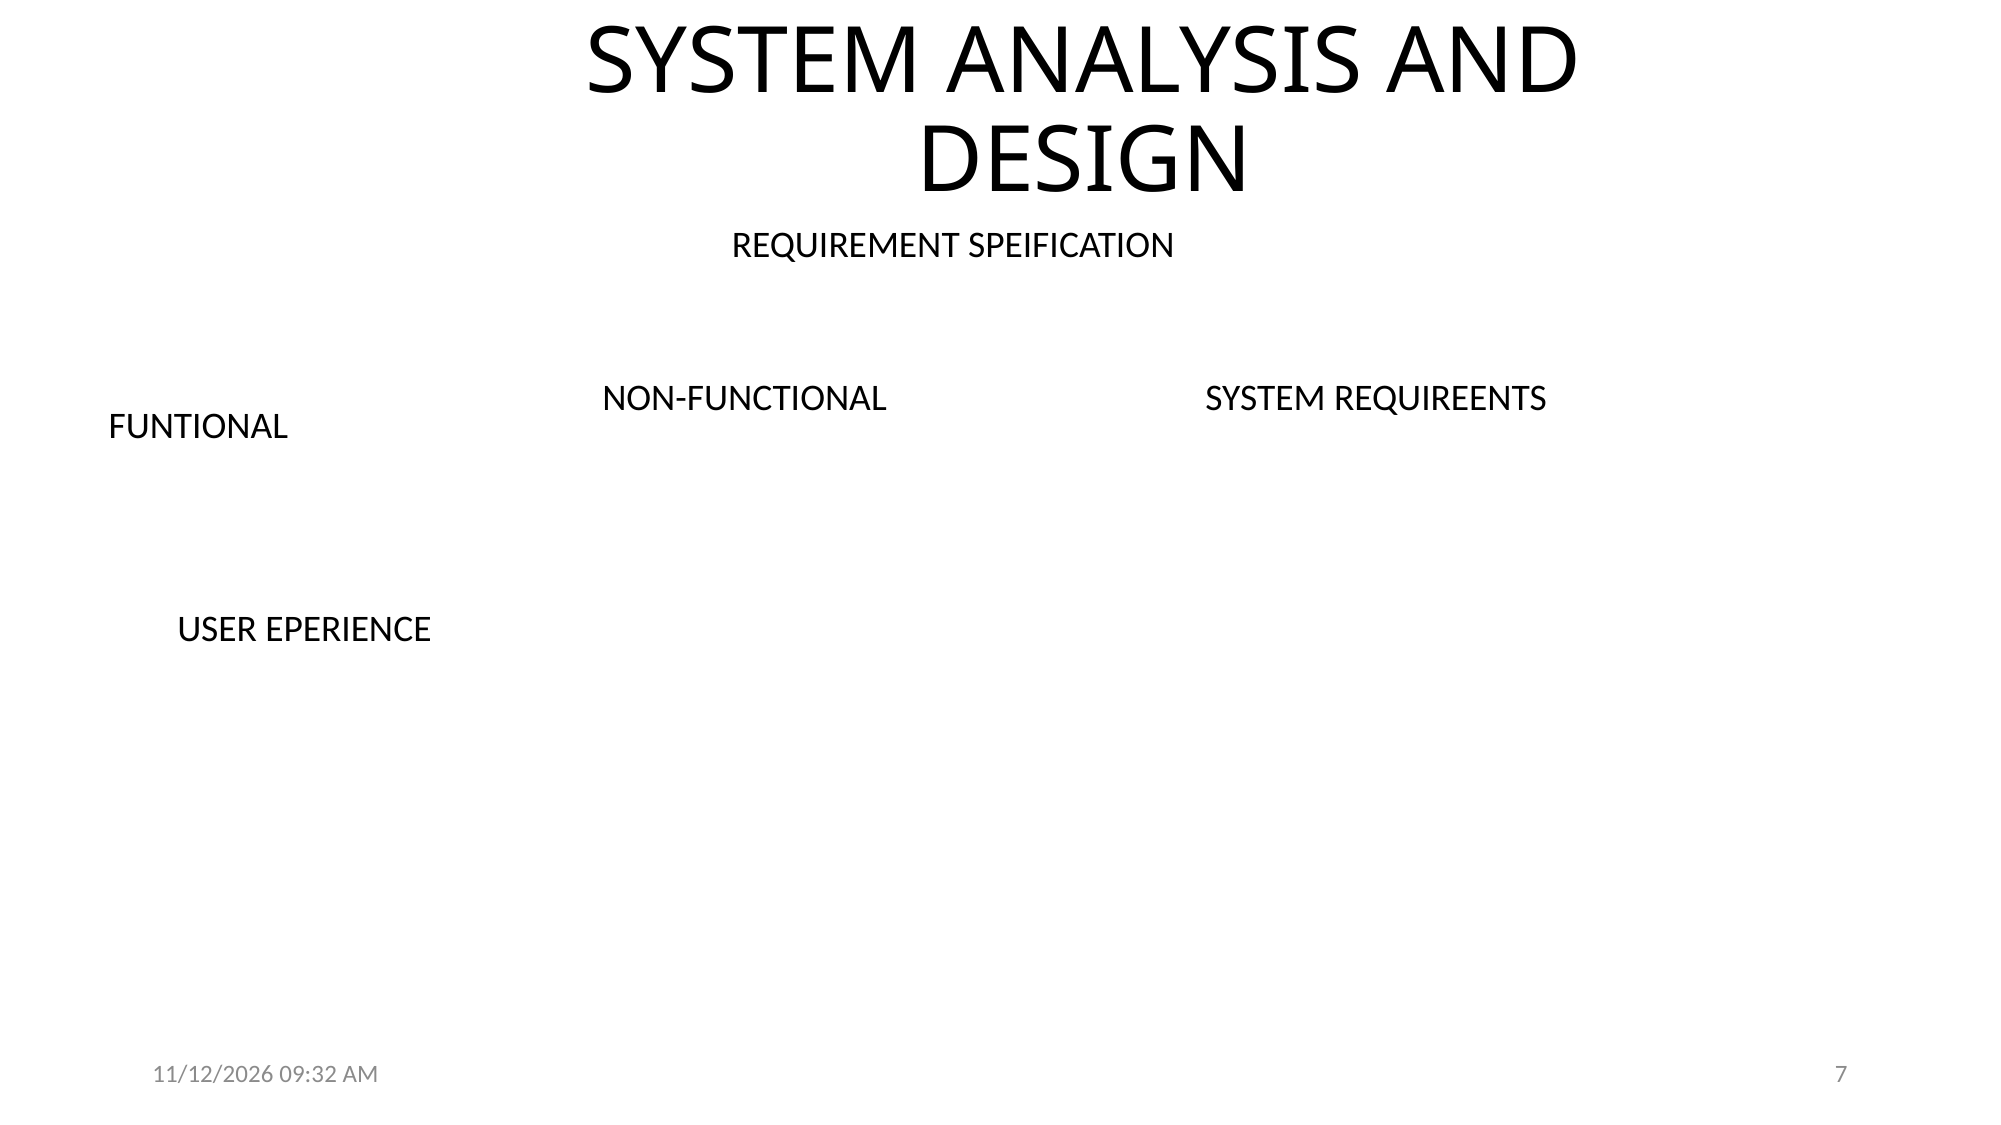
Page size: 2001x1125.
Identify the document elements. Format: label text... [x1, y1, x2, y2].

text_box FUNTIONAL [93, 393, 410, 454]
title SYSTEM ANALYSIS AND DESIGN [480, 37, 1688, 188]
slide_number 7 [1412, 1042, 1863, 1103]
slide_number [137, 1042, 588, 1103]
text_box SYSTEM REQUIREENTS [1190, 365, 1566, 426]
text_box REQUIREMENT SPEIFICATION [717, 212, 1283, 273]
text_box NON-FUNCTIONAL [587, 365, 904, 426]
text_box USER EPERIENCE [162, 596, 507, 657]
